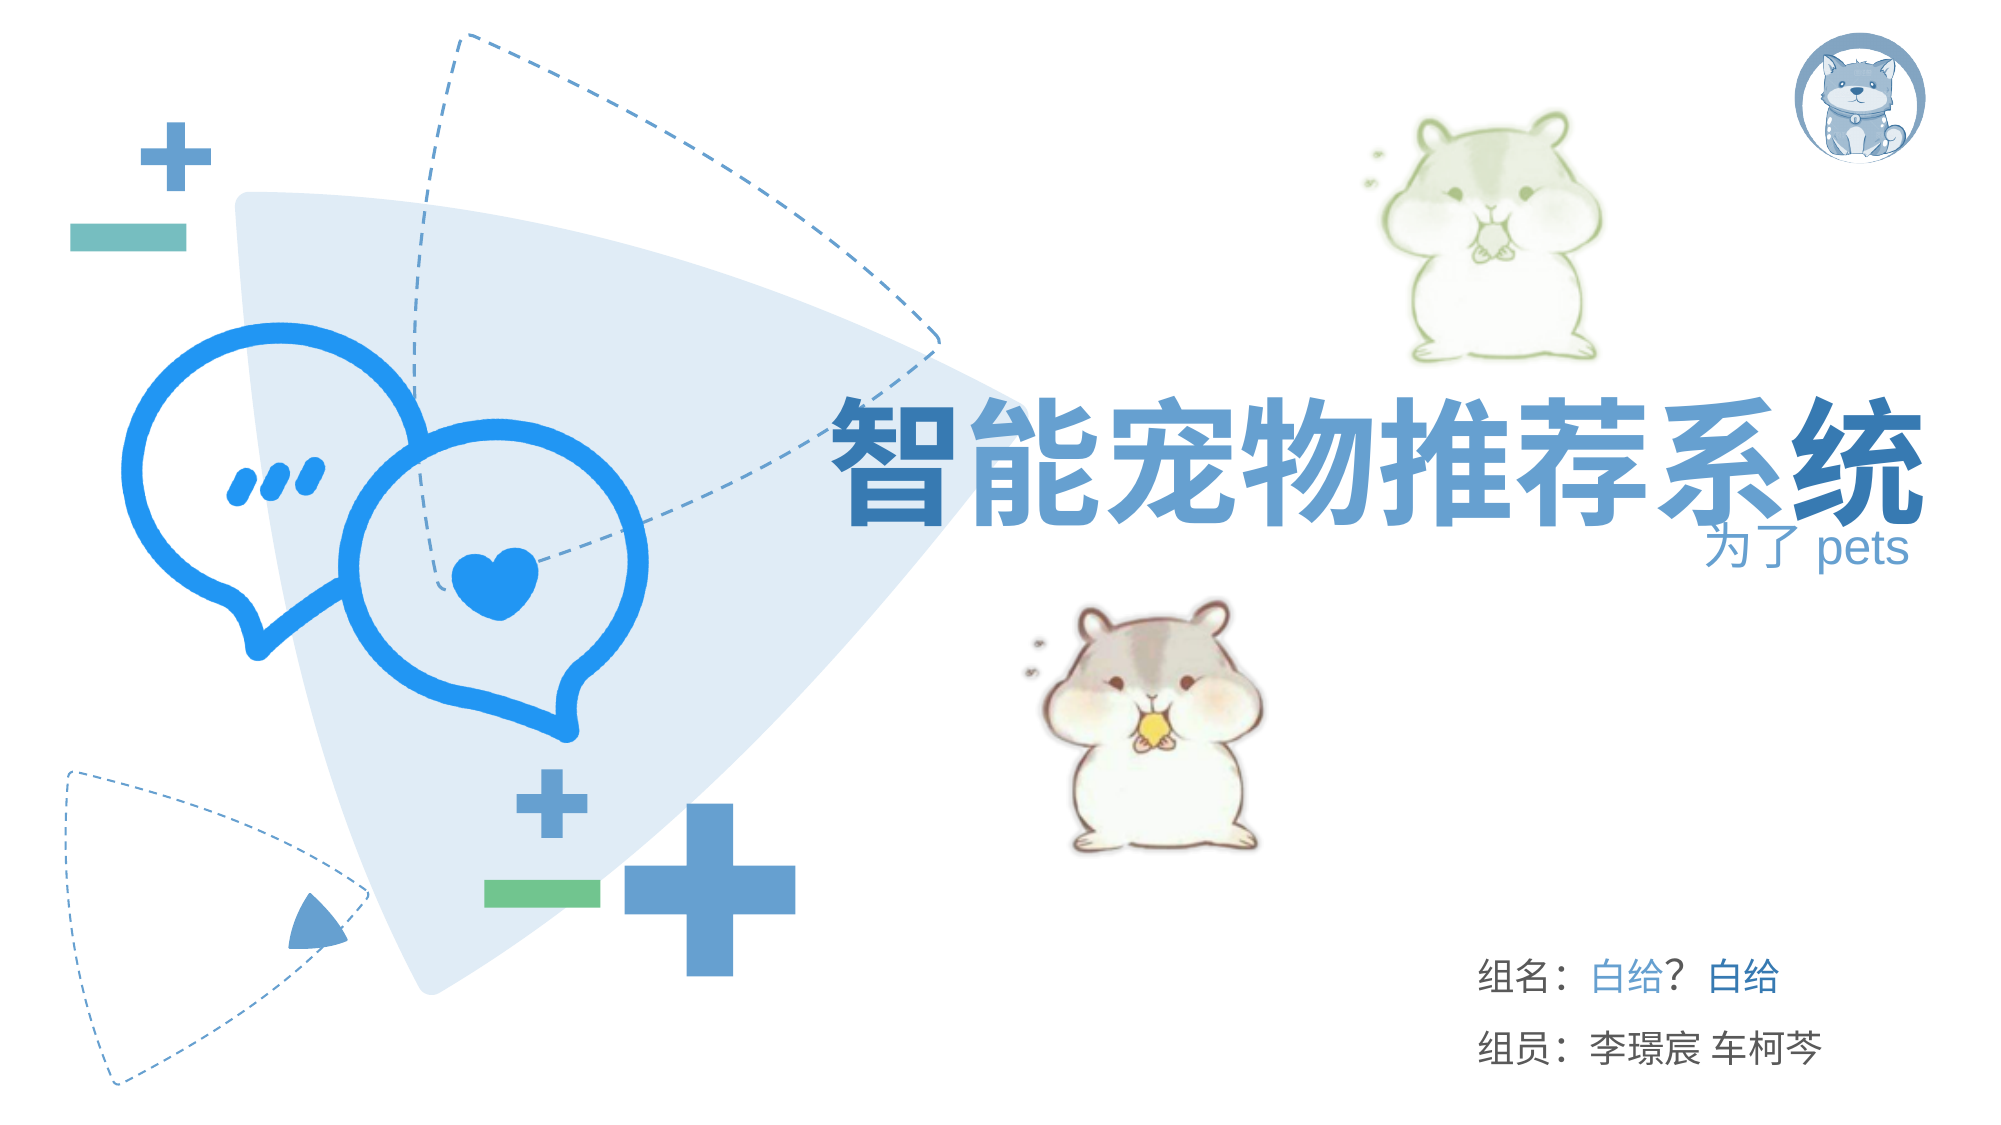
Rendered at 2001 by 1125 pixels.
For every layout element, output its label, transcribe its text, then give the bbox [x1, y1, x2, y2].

list 组名：白给？白给 [1462, 938, 1952, 1010]
title 智能宠物推荐系统 [812, 223, 1952, 550]
text_box [69, 223, 187, 252]
picture [1020, 595, 1269, 859]
picture [101, 269, 675, 805]
subtitle 为了pets [1553, 506, 1927, 596]
picture [1793, 32, 1927, 165]
picture [1359, 106, 1608, 369]
text_box [483, 879, 602, 909]
list 组员：李璟宸 车柯芩 [1462, 1012, 1952, 1084]
